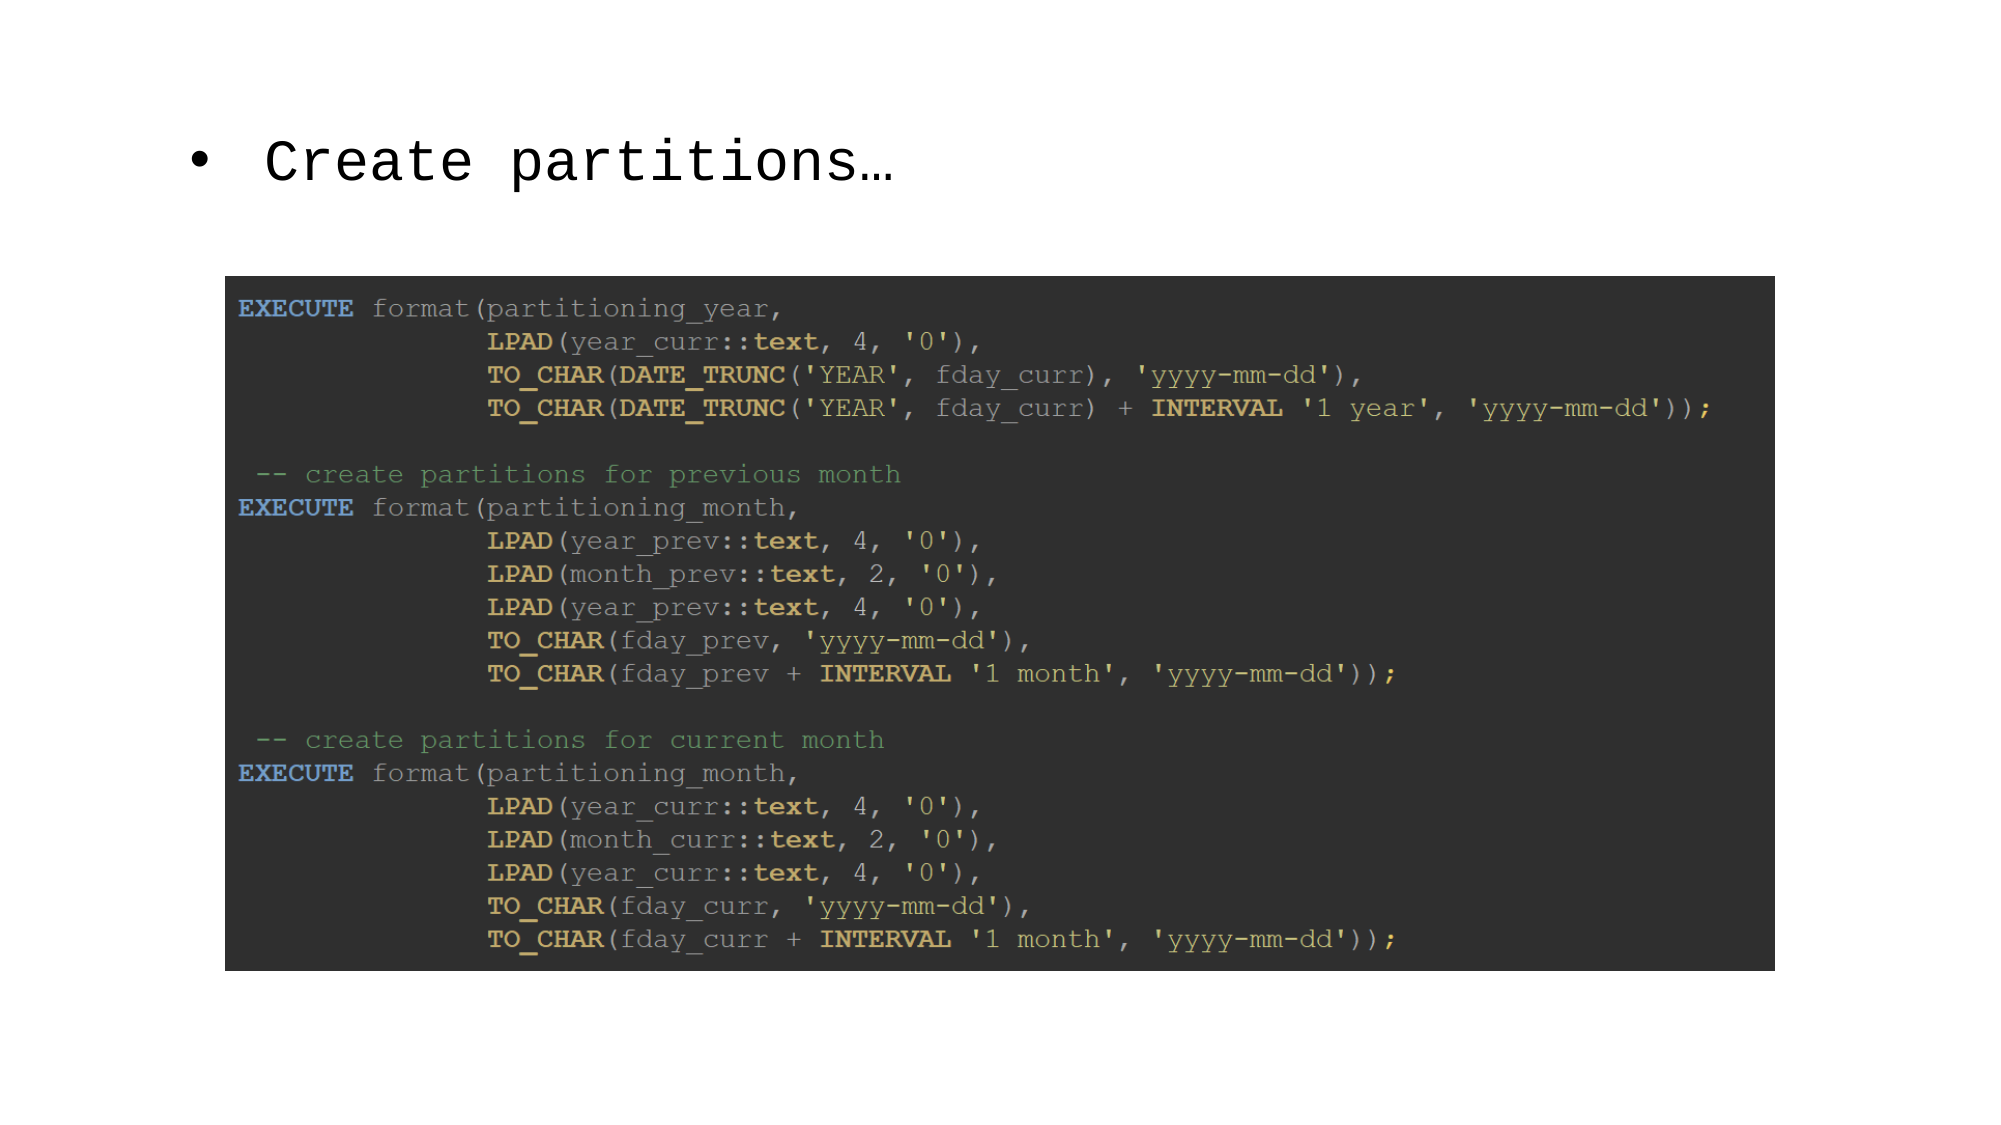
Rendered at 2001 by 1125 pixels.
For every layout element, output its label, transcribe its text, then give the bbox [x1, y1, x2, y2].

title Create partitions… [174, 52, 1900, 271]
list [225, 276, 1775, 971]
